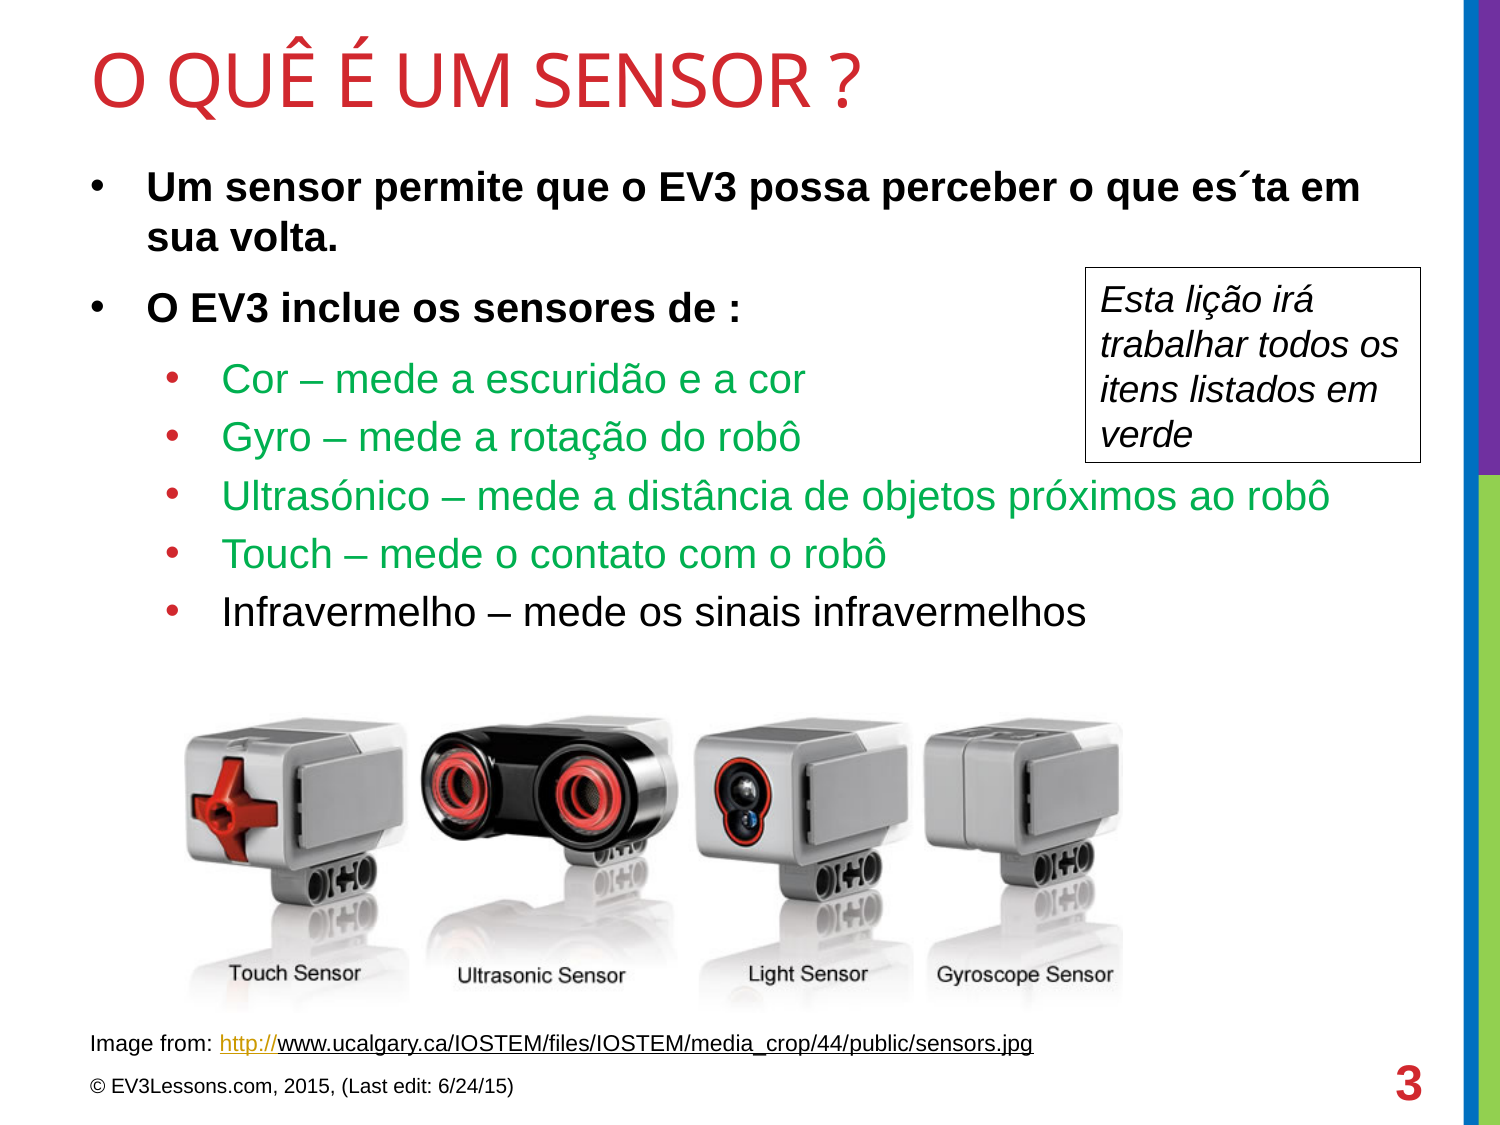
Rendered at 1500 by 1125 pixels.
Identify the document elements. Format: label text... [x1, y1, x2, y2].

slide_number 3 [1380, 1050, 1475, 1111]
text_box Esta lição irá trabalhar todos os itens listados em verde [1085, 267, 1421, 463]
title O quê é um sensor ? [75, 25, 1428, 152]
footer © EV3Lessons.com, 2015, (Last edit: 6/24/15) [75, 1065, 638, 1112]
text_box Image from: http://www.ucalgary.ca/IOSTEM/files/IOSTEM/media_crop/44/public/sensors.jpg [75, 1021, 1284, 1064]
list Um sensor permite que o EV3 possa perceber o que es´ta em sua volta. O EV3 inclue os sensores de : Cor – mede a escuridão e a cor Gyro – mede a rotação do robô Ultrasónico – mede a distância de objetos próximos ao robô Touch – mede o contato com o robô Infravermelho – mede os sinais infravermelhos [75, 152, 1428, 1005]
picture [184, 712, 1123, 1014]
